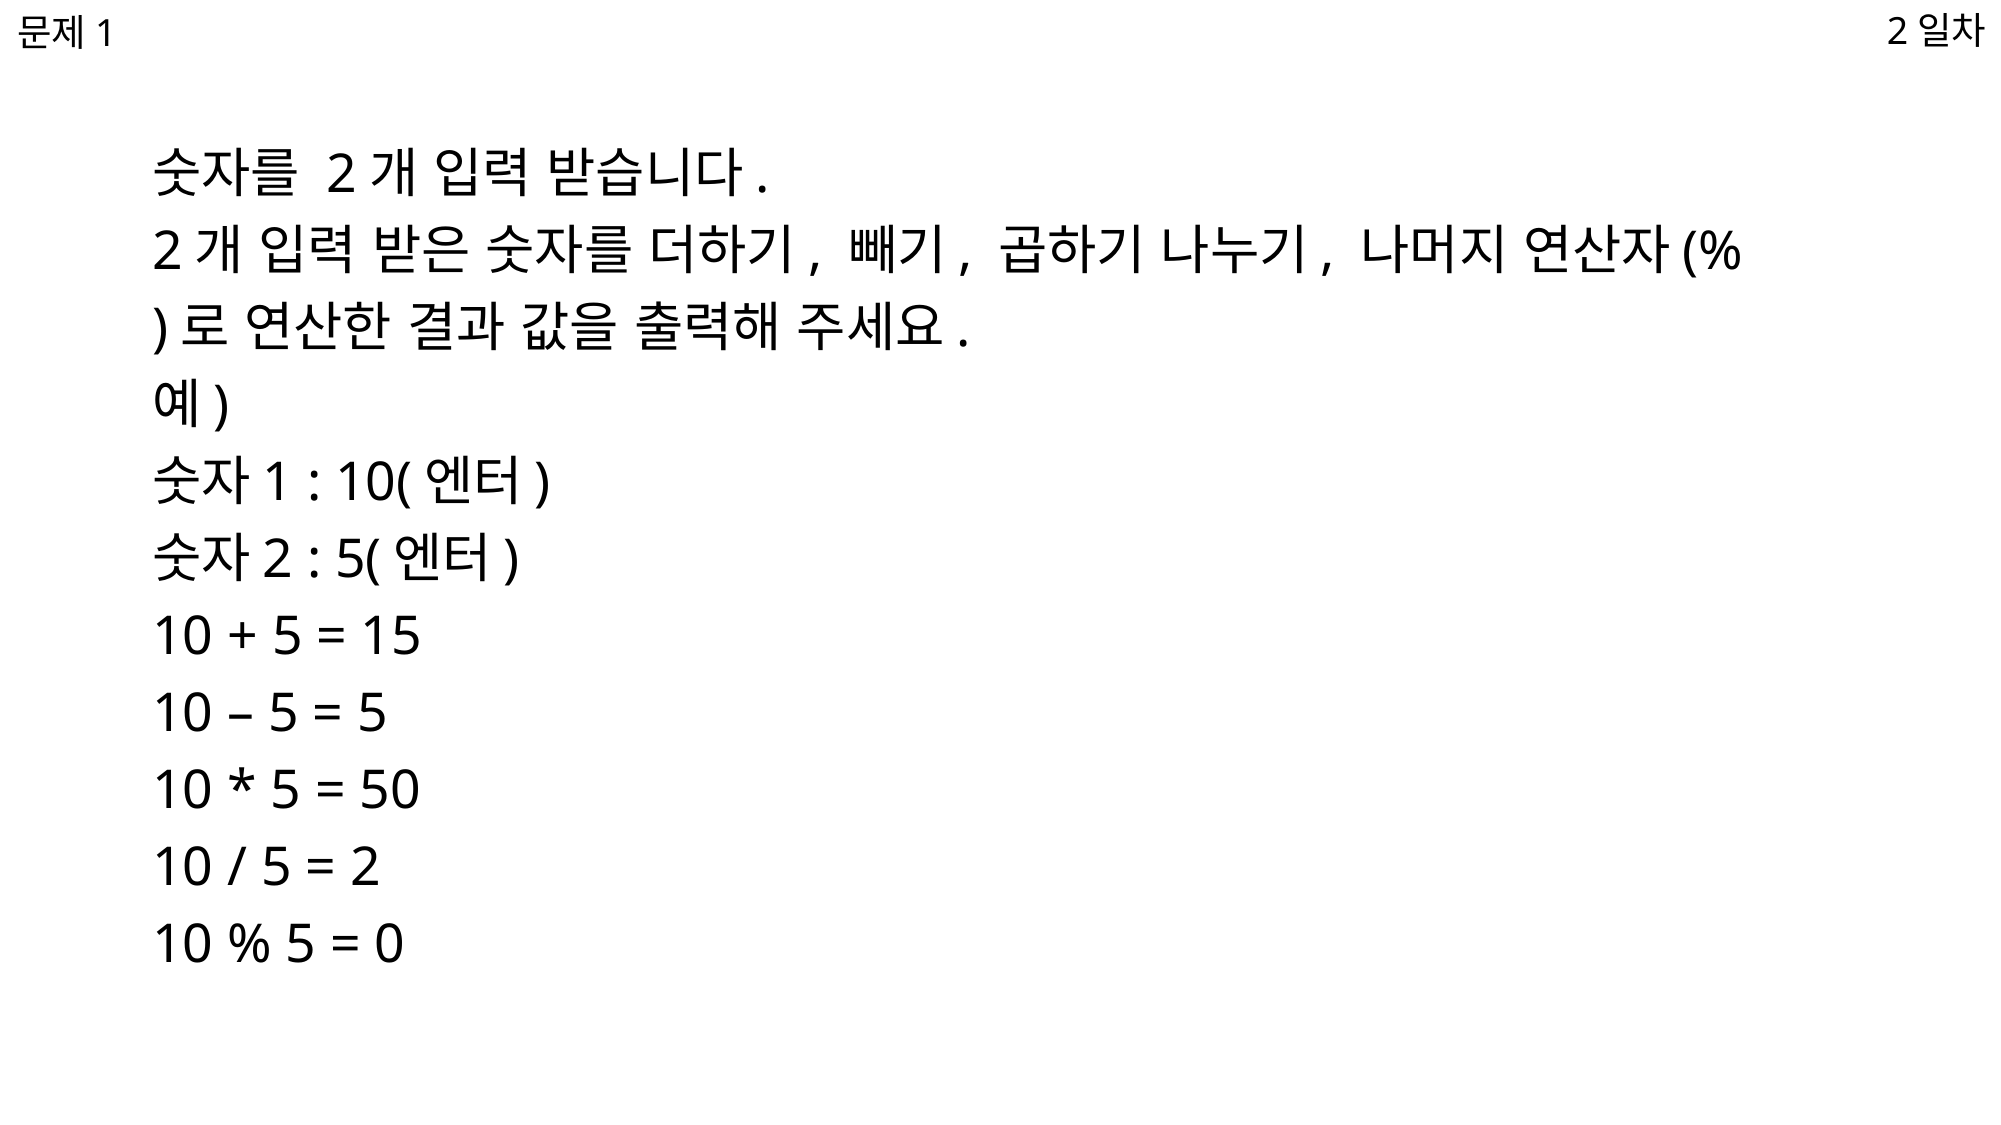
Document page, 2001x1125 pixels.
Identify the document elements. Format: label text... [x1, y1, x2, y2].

text_box 2일차 [1872, 0, 2000, 60]
text_box 숫자를 2개 입력 받습니다. 2개 입력 받은 숫자를 더하기, 빼기, 곱하기 나누기, 나머지 연산자(% )로 연산한 결과 값을 출력해 주세요. 예) 숫자1 : 10(엔터) 숫자2 : 5(엔터) 10 + 5 = 15 10 – 5 = 5 10 * 5 = 50 10 / 5 = 2 10 % 5 = 0 [137, 139, 1863, 986]
text_box 문제1 [2, 1, 132, 62]
